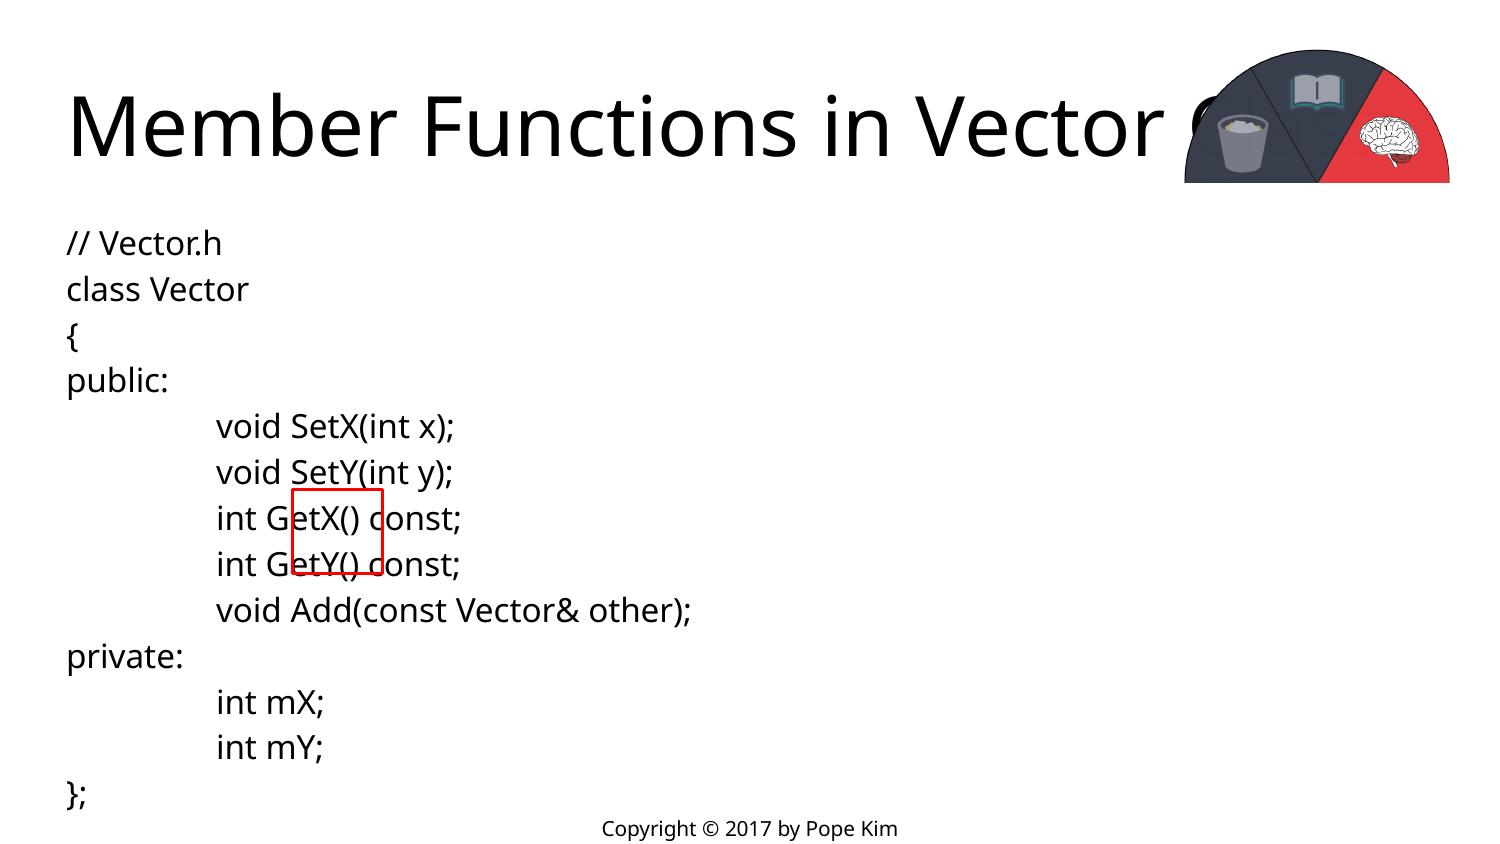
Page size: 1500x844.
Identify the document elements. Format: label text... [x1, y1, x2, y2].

text_box [292, 489, 383, 574]
list // Vector.h class Vector { public: void SetX(int x); void SetY(int y); int GetX() const; int GetY() const; void Add(const Vector& other); private: int mX; int mY; }; [51, 200, 1449, 799]
picture [1134, 0, 1500, 183]
title Member Functions in Vector Class [51, 51, 1131, 189]
